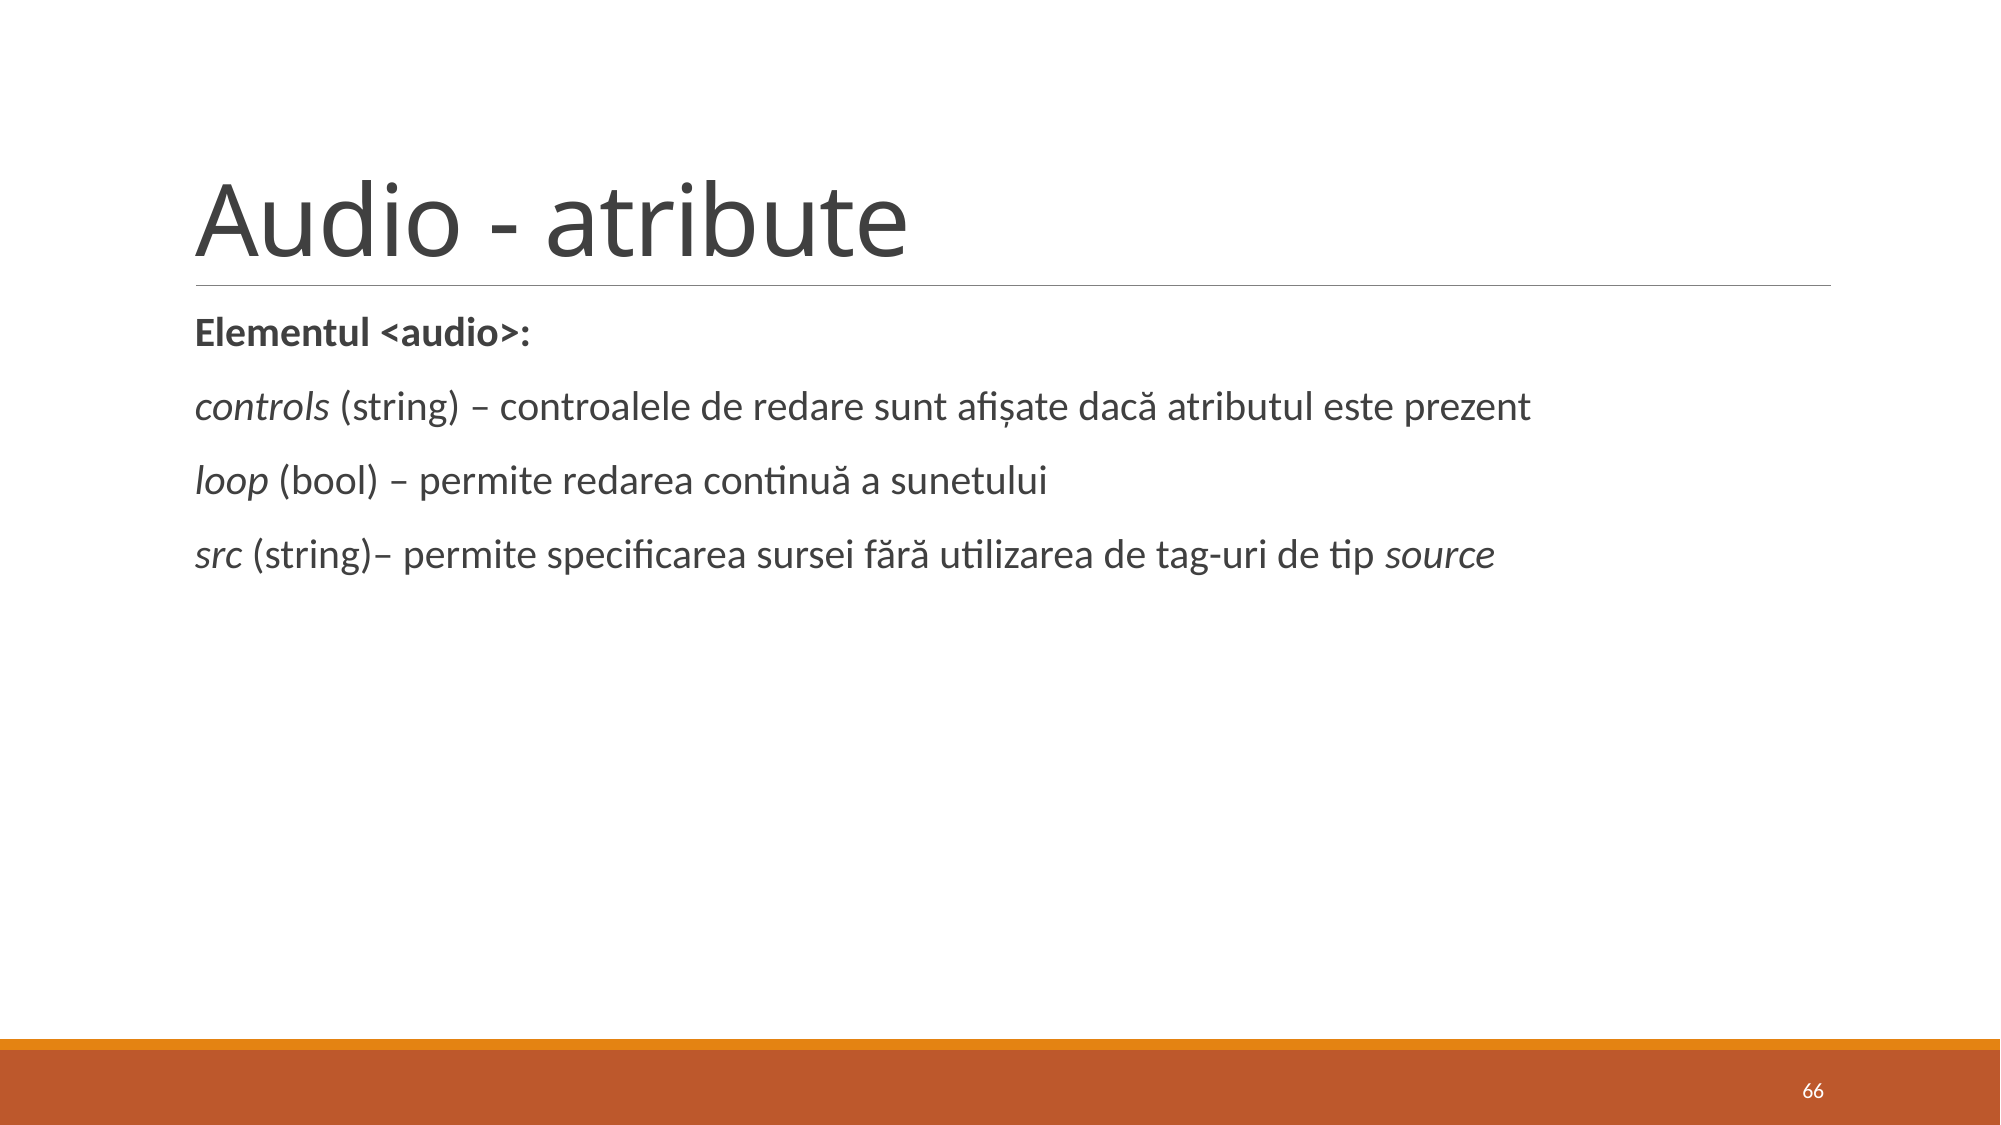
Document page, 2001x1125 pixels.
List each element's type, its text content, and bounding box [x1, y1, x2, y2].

slide_number 66 [1624, 1059, 1840, 1120]
title Audio - atribute [179, 47, 1830, 285]
list Elementul <audio>: controls (string) – controalele de redare sunt afișate dacă atributul este prezent loop (bool) – permite redarea continuă a sunetului src (string)– permite specificarea sursei fără utilizarea de tag-uri de tip source [179, 302, 1830, 963]
